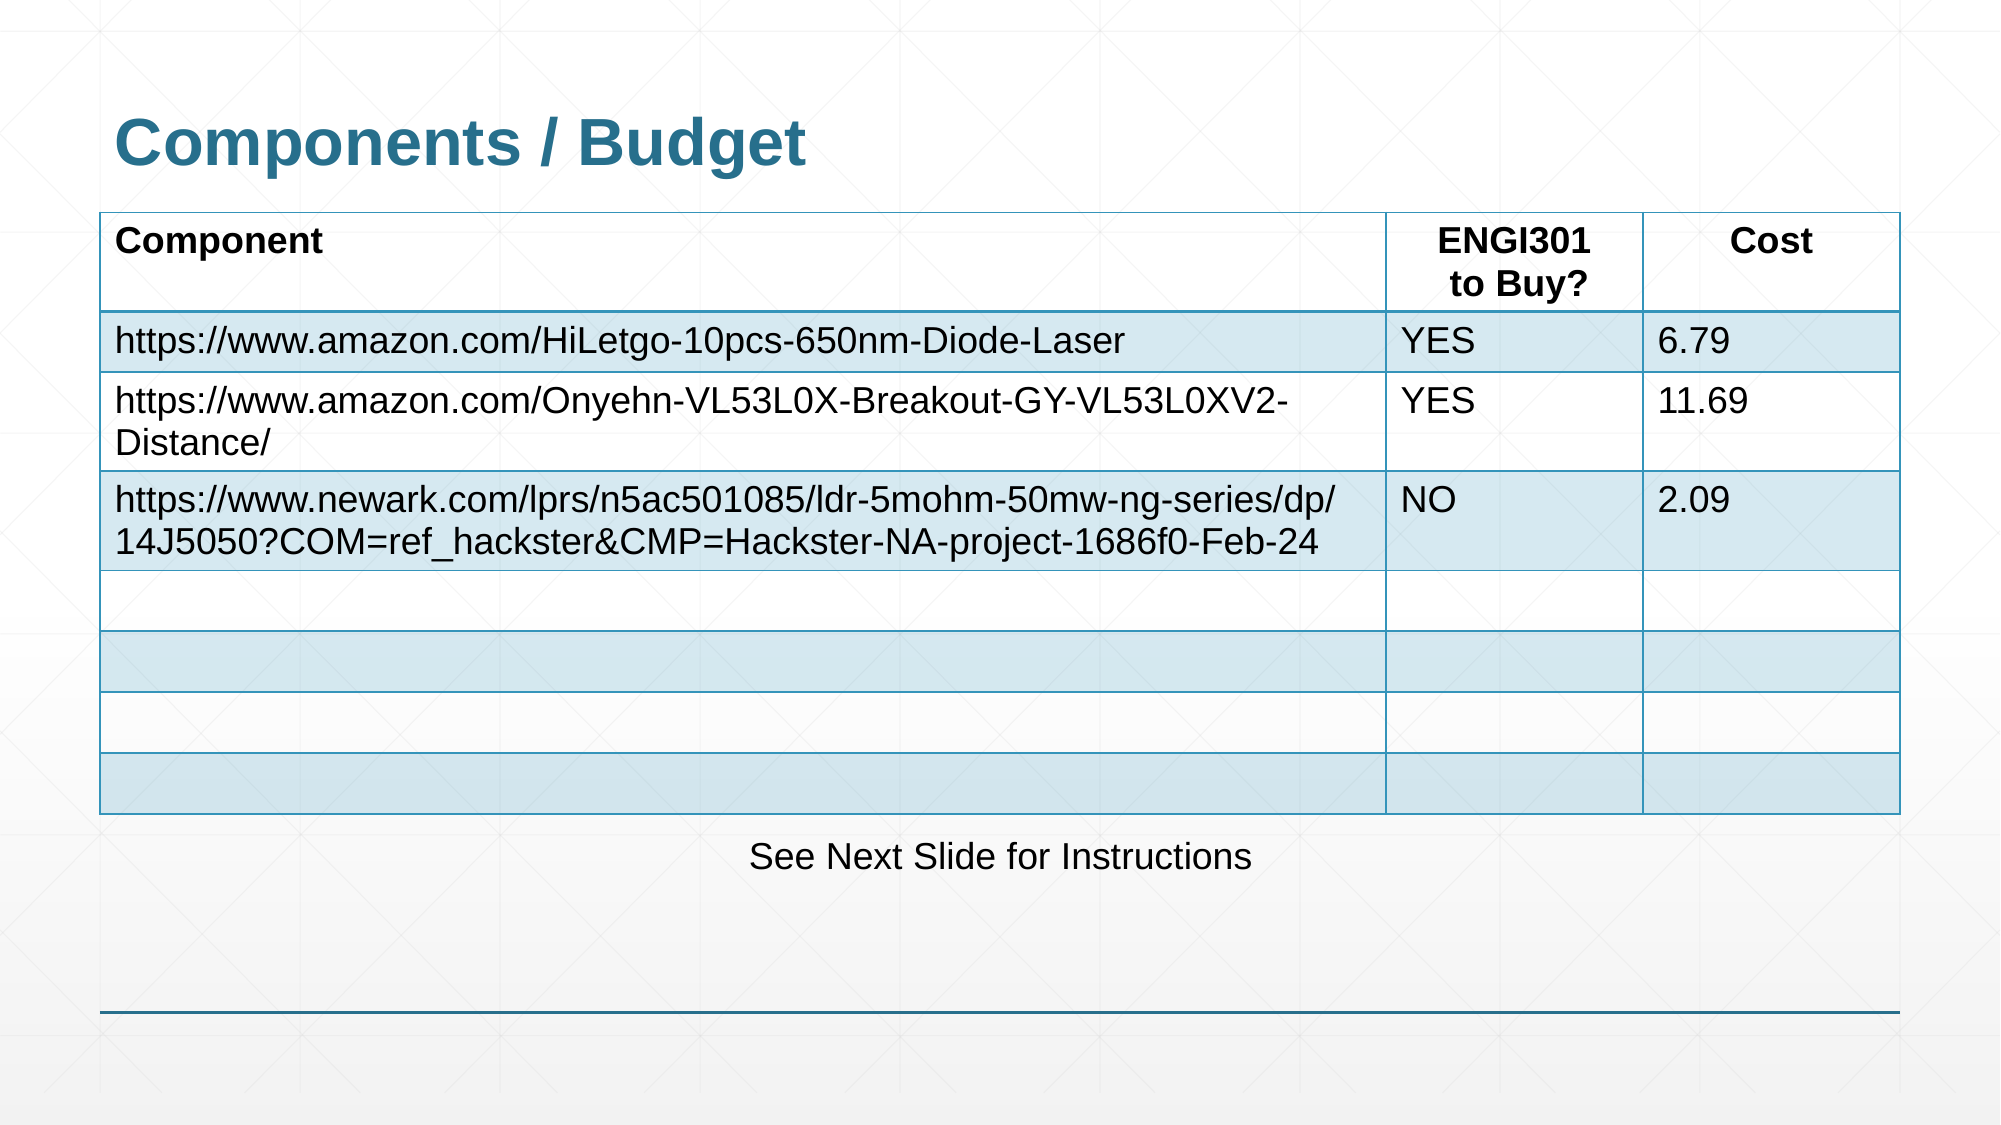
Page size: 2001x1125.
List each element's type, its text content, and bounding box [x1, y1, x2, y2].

table_cell [1644, 693, 1899, 752]
table_cell [1387, 693, 1642, 752]
table_cell [101, 754, 1385, 813]
table_cell YES [1387, 313, 1642, 371]
table_cell NO [1387, 472, 1642, 570]
table_cell [1387, 571, 1642, 630]
title Components / Budget [99, 37, 1900, 188]
table_header Component [101, 213, 1385, 310]
table_cell [1644, 571, 1899, 630]
table_cell 2.09 [1644, 472, 1899, 570]
table_header Cost [1644, 213, 1899, 310]
table_cell https://www.newark.com/lprs/n5ac501085/ldr-5mohm-50mw-ng-series/dp/14J5050?COM=ref_hackster&CMP=Hackster-NA-project-1686f0-Feb-24 [101, 472, 1385, 570]
table_cell [101, 571, 1385, 630]
table_cell [1644, 632, 1899, 691]
table_cell https://www.amazon.com/HiLetgo-10pcs-650nm-Diode-Laser [101, 313, 1385, 371]
text_box See Next Slide for Instructions [734, 824, 1268, 885]
table_header ENGI301 to Buy? [1387, 213, 1642, 310]
table_cell YES [1387, 373, 1642, 470]
table_cell https://www.amazon.com/Onyehn-VL53L0X-Breakout-GY-VL53L0XV2-Distance/ [101, 373, 1385, 470]
table_cell [101, 632, 1385, 691]
table_cell [1644, 754, 1899, 813]
table_cell [101, 693, 1385, 752]
table_cell [1387, 754, 1642, 813]
table_cell 6.79 [1644, 313, 1899, 371]
table_cell [1387, 632, 1642, 691]
table_cell 11.69 [1644, 373, 1899, 470]
